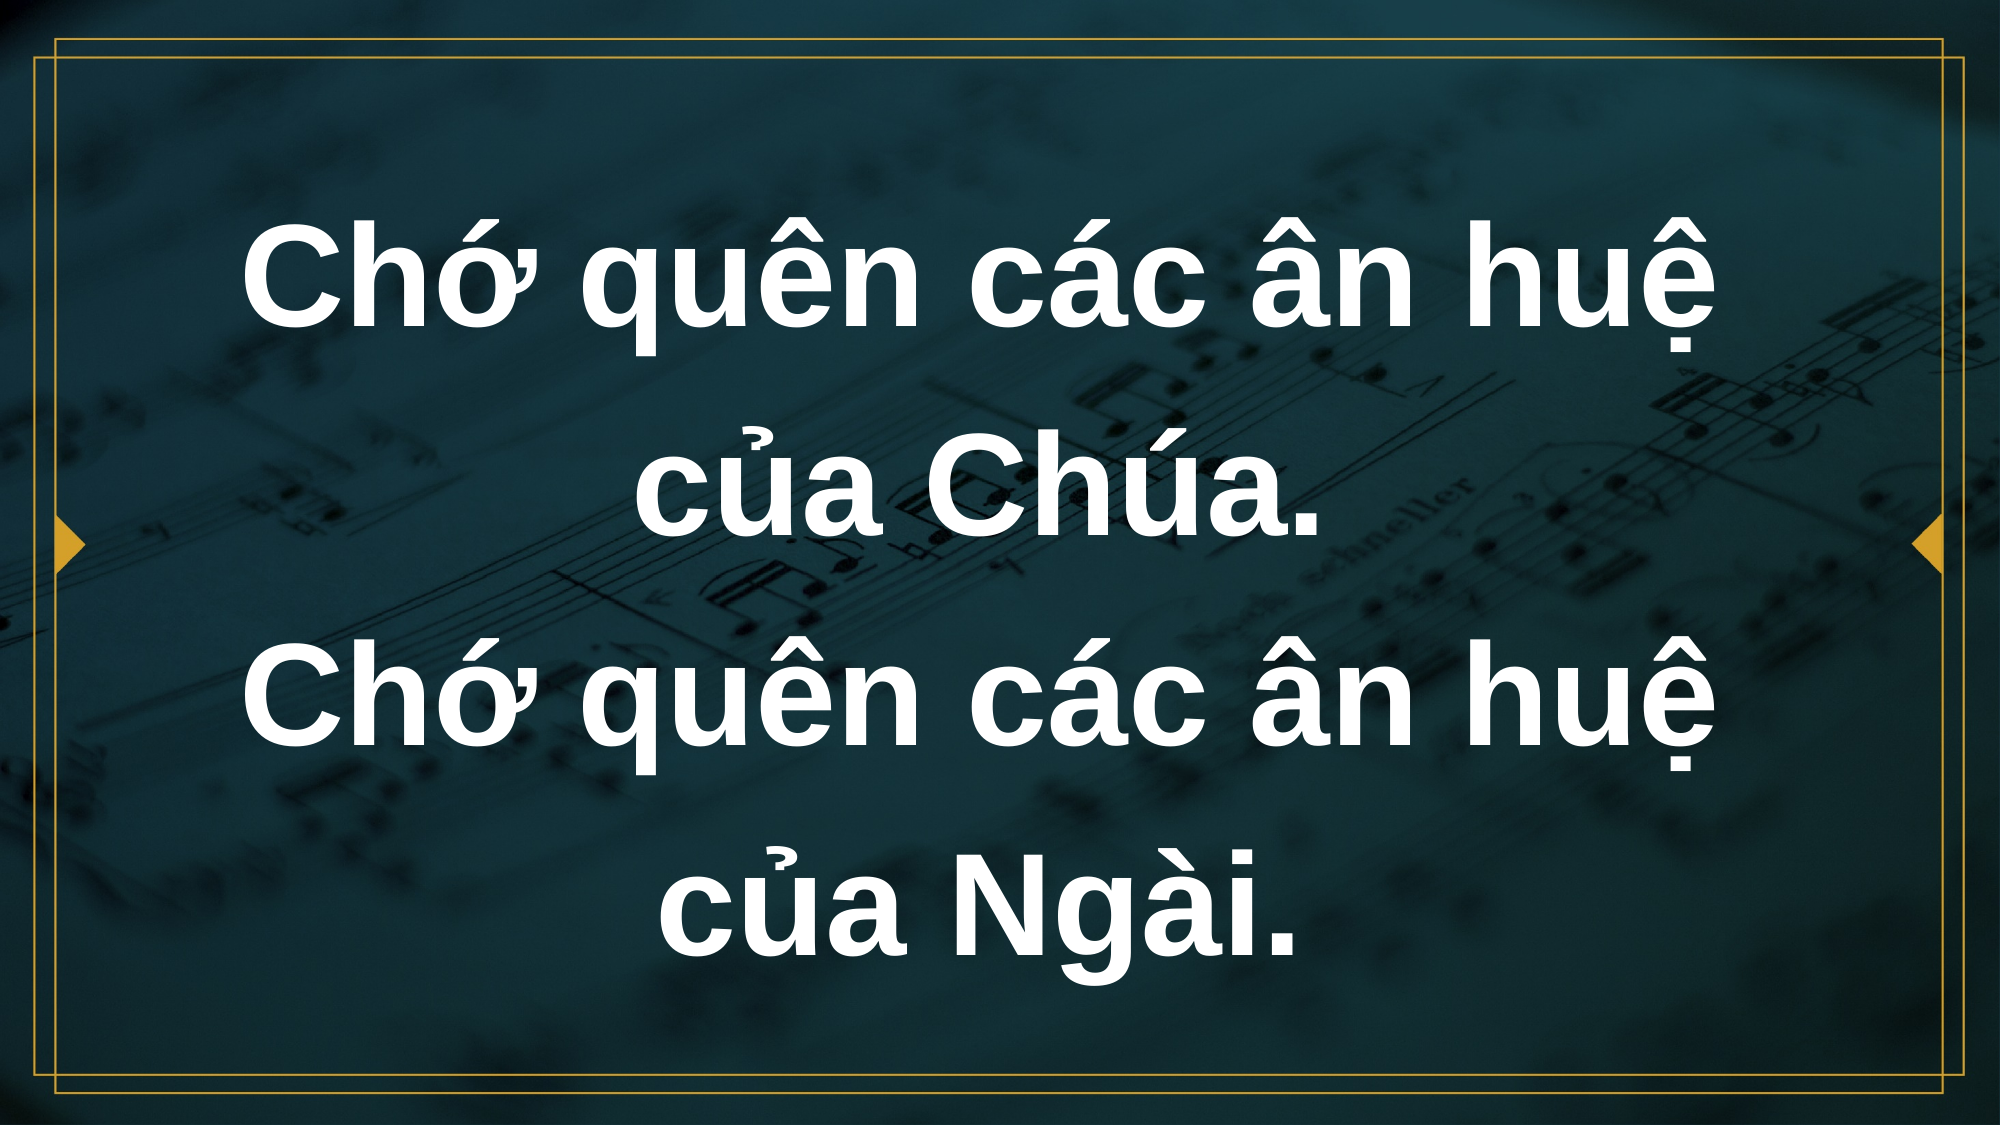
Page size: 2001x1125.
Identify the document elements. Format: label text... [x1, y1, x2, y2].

title Chớ quên các ân huệ của Chúa. Chớ quên các ân huệ của Ngài. [55, 53, 1945, 1077]
picture [0, 0, 2000, 1125]
